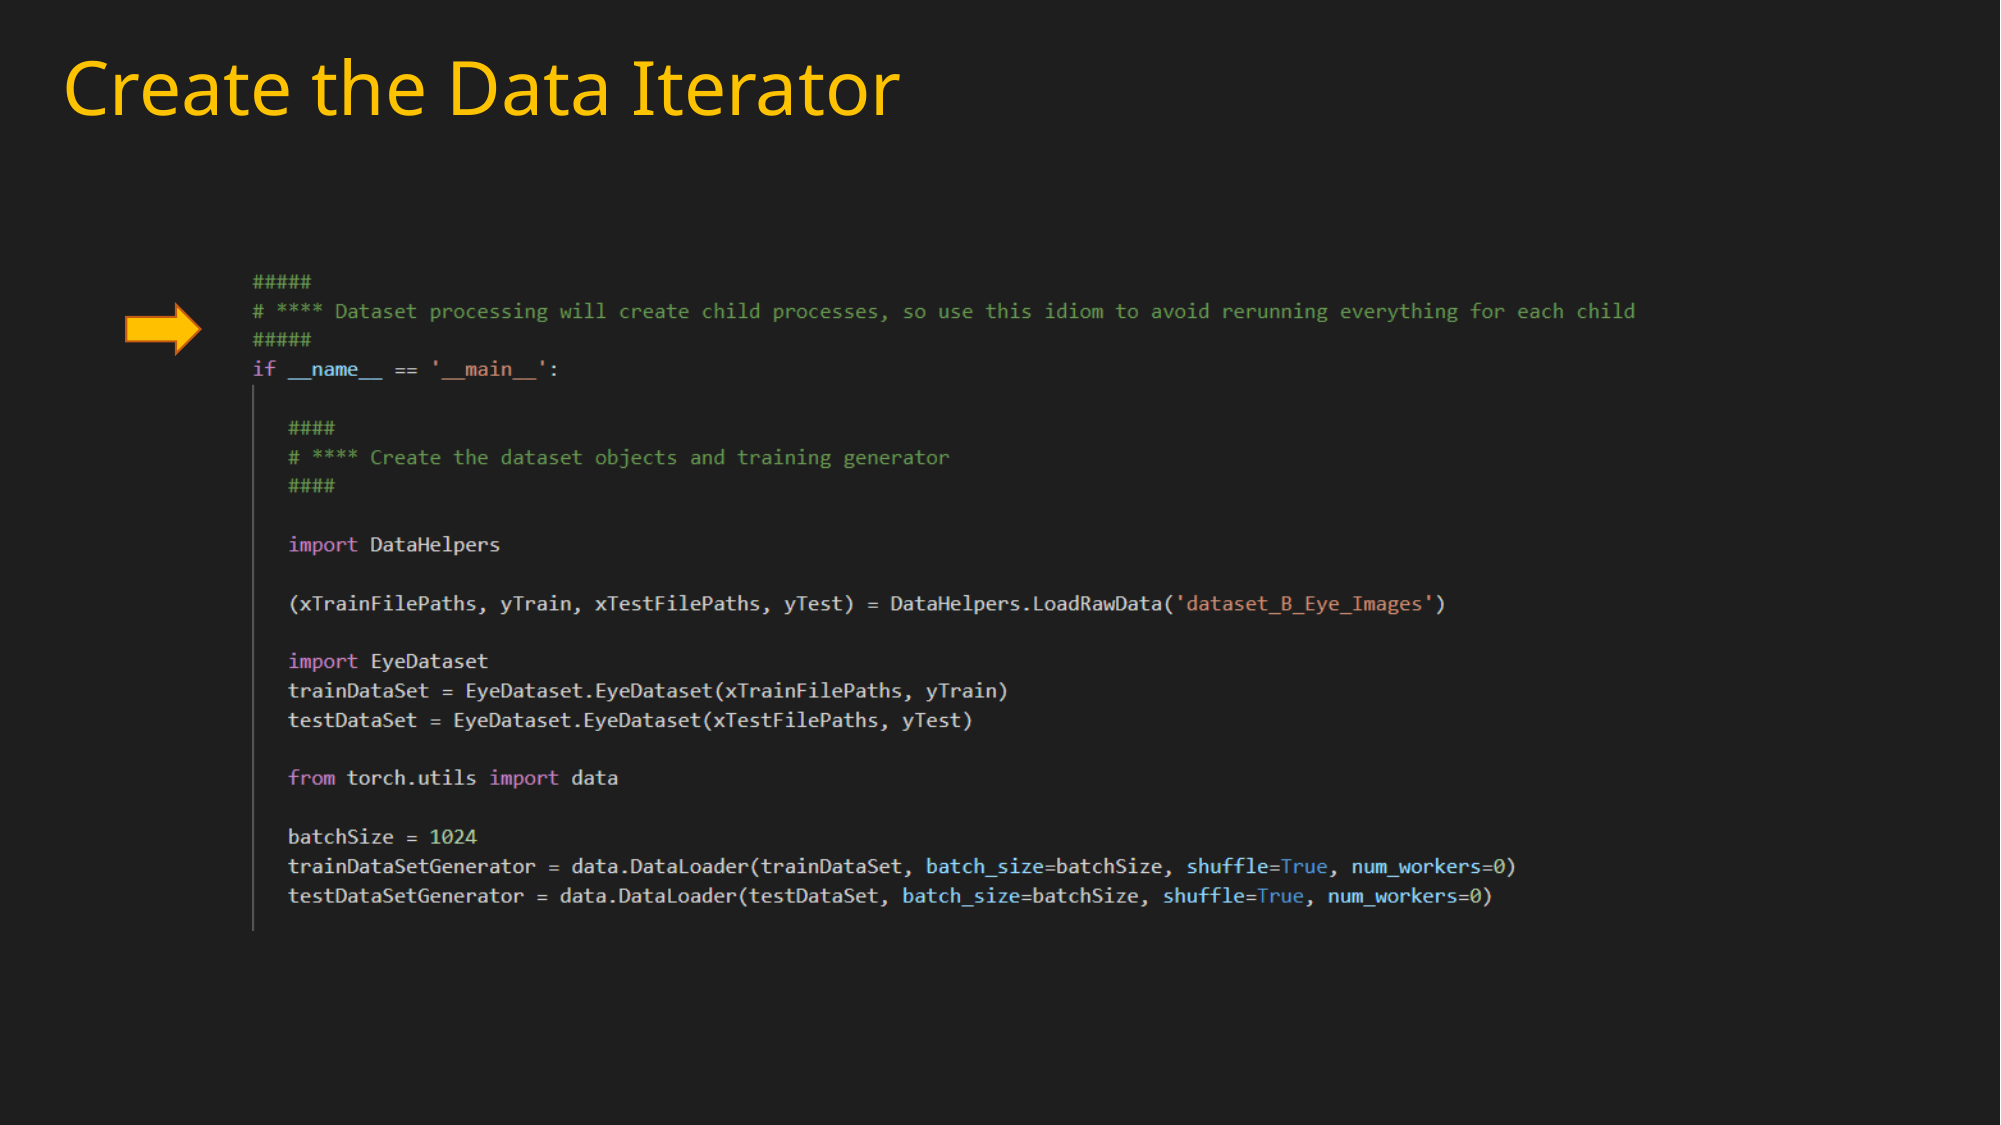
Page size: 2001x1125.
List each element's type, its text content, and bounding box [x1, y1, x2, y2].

title Create the Data Iterator [47, 26, 1398, 157]
text_box [125, 302, 203, 357]
picture [245, 267, 1774, 931]
